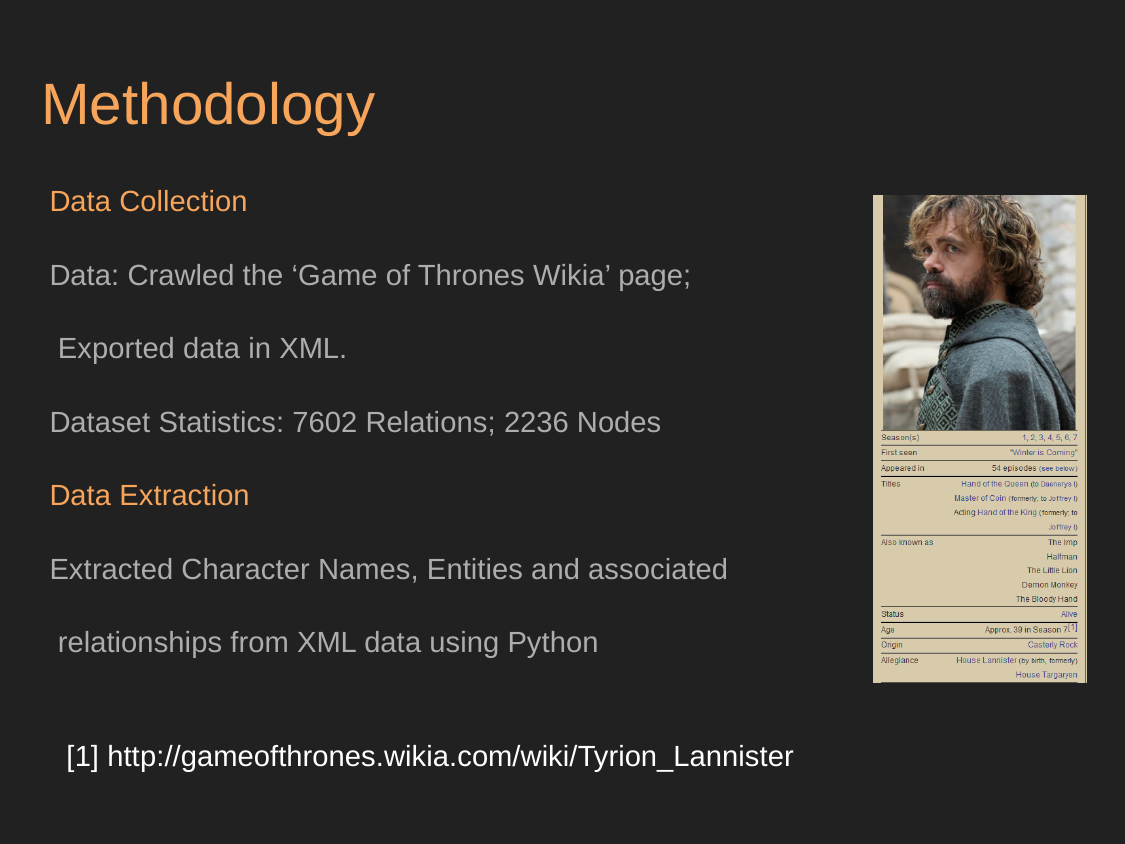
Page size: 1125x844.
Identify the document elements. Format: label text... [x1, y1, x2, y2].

picture [873, 195, 1087, 683]
title Methodology [30, 54, 1079, 126]
list Data Collection Data: Crawled the ‘Game of Thrones Wikia’ page; Exported data in XML. Dataset Statistics: 7602 Relations; 2236 Nodes Data Extraction Extracted Character Names, Entities and associated relationships from XML data using Python [38, 166, 1087, 587]
text_box [1] http://gameofthrones.wikia.com/wiki/Tyrion_Lannister [51, 729, 1074, 780]
